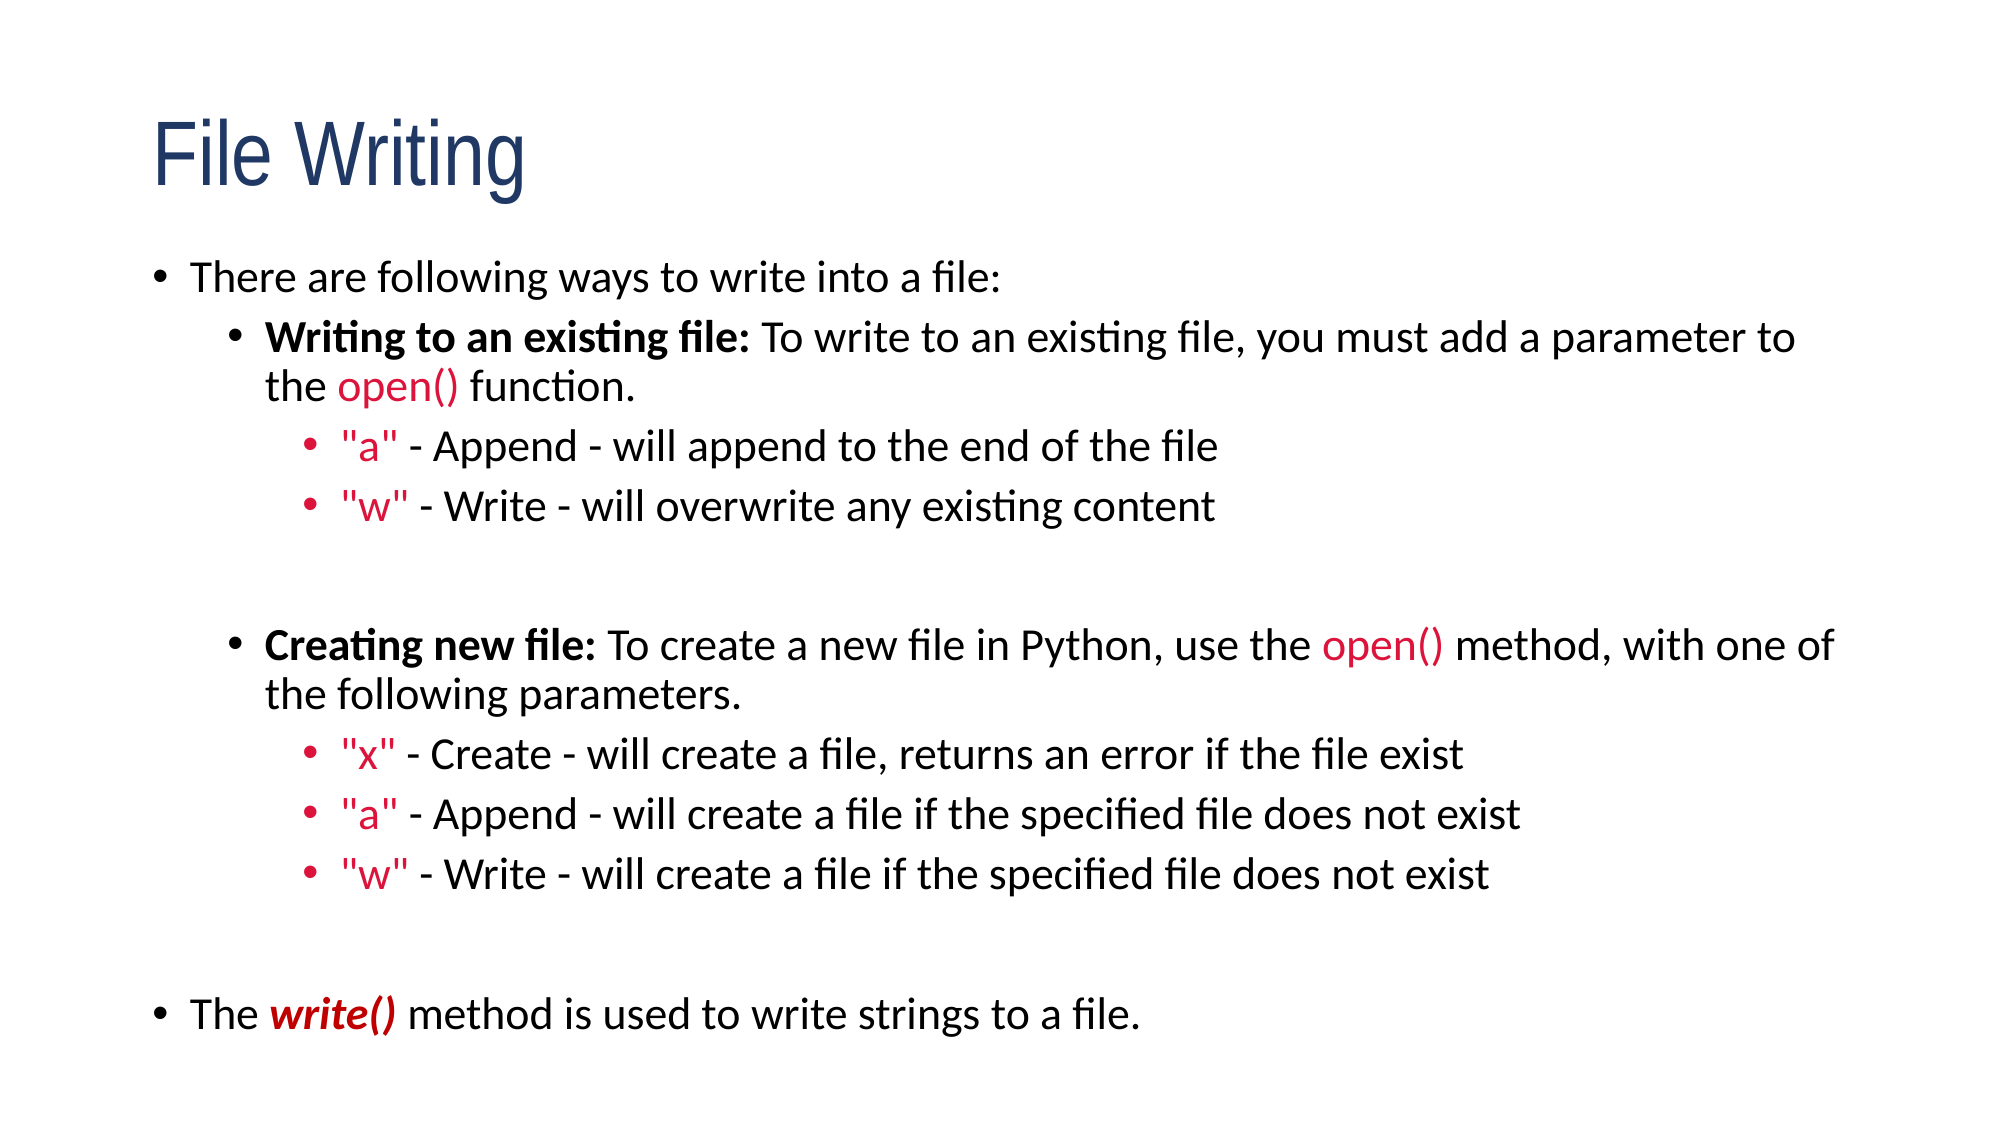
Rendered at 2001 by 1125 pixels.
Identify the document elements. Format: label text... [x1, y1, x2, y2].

title File Writing [137, 46, 1863, 245]
list There are following ways to write into a file: Writing to an existing file: To write to an existing file, you must add a parameter to the open() function. "a" - Append - will append to the end of the file "w" - Write - will overwrite any existing content Creating new file: To create a new file in Python, use the open() method, with one of the following parameters. "x" - Create - will create a file, returns an error if the file exist "a" - Append - will create a file if the specified file does not exist "w" - Write - will create a file if the specified file does not exist The write() method is used to write strings to a file. [137, 245, 1863, 1014]
